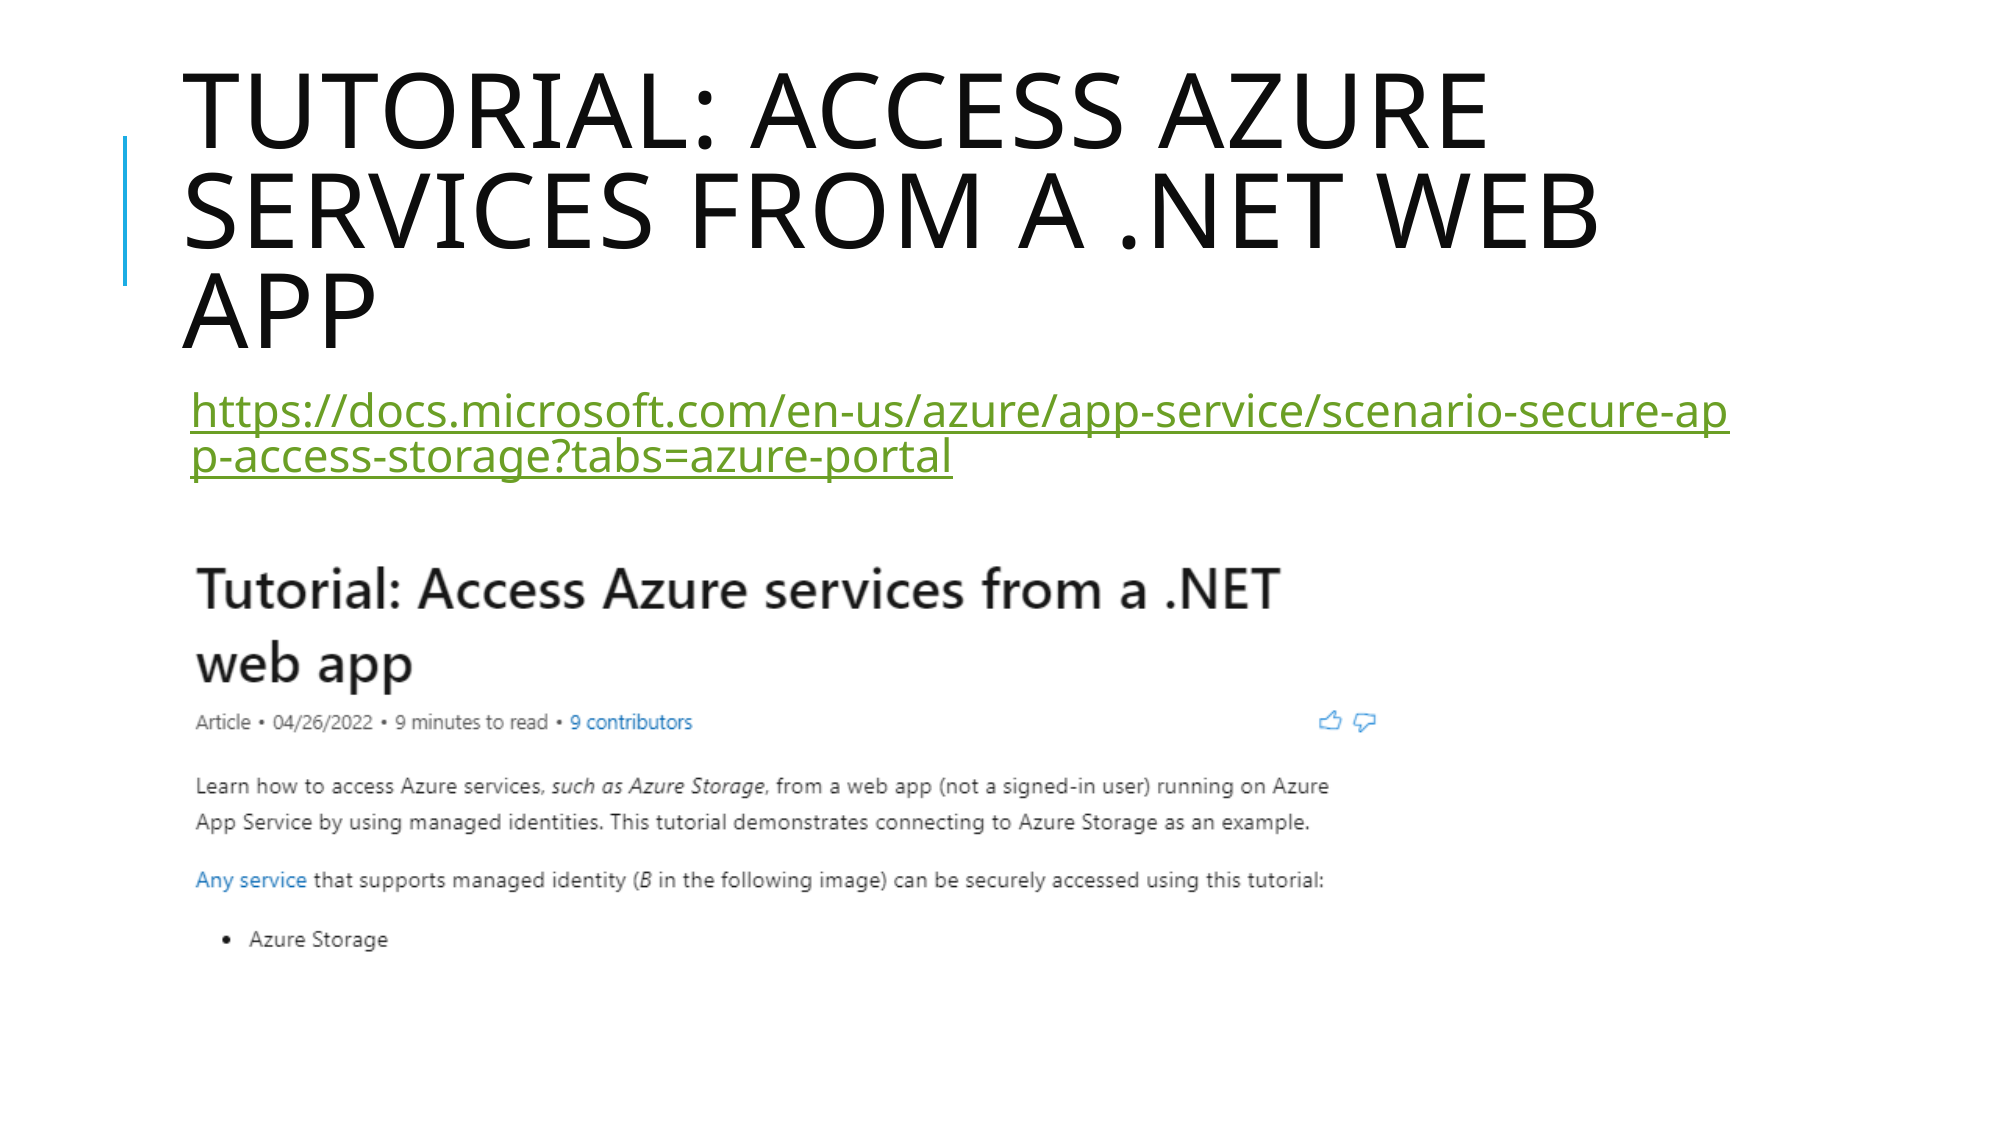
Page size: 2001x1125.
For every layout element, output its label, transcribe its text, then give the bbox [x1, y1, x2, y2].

list https://docs.microsoft.com/en-us/azure/app-service/scenario-secure-app-access-storage?tabs=azure-portal [168, 375, 1763, 1035]
title Tutorial: Access Azure services from a .NET web app [168, 96, 1763, 342]
picture [167, 562, 1408, 958]
